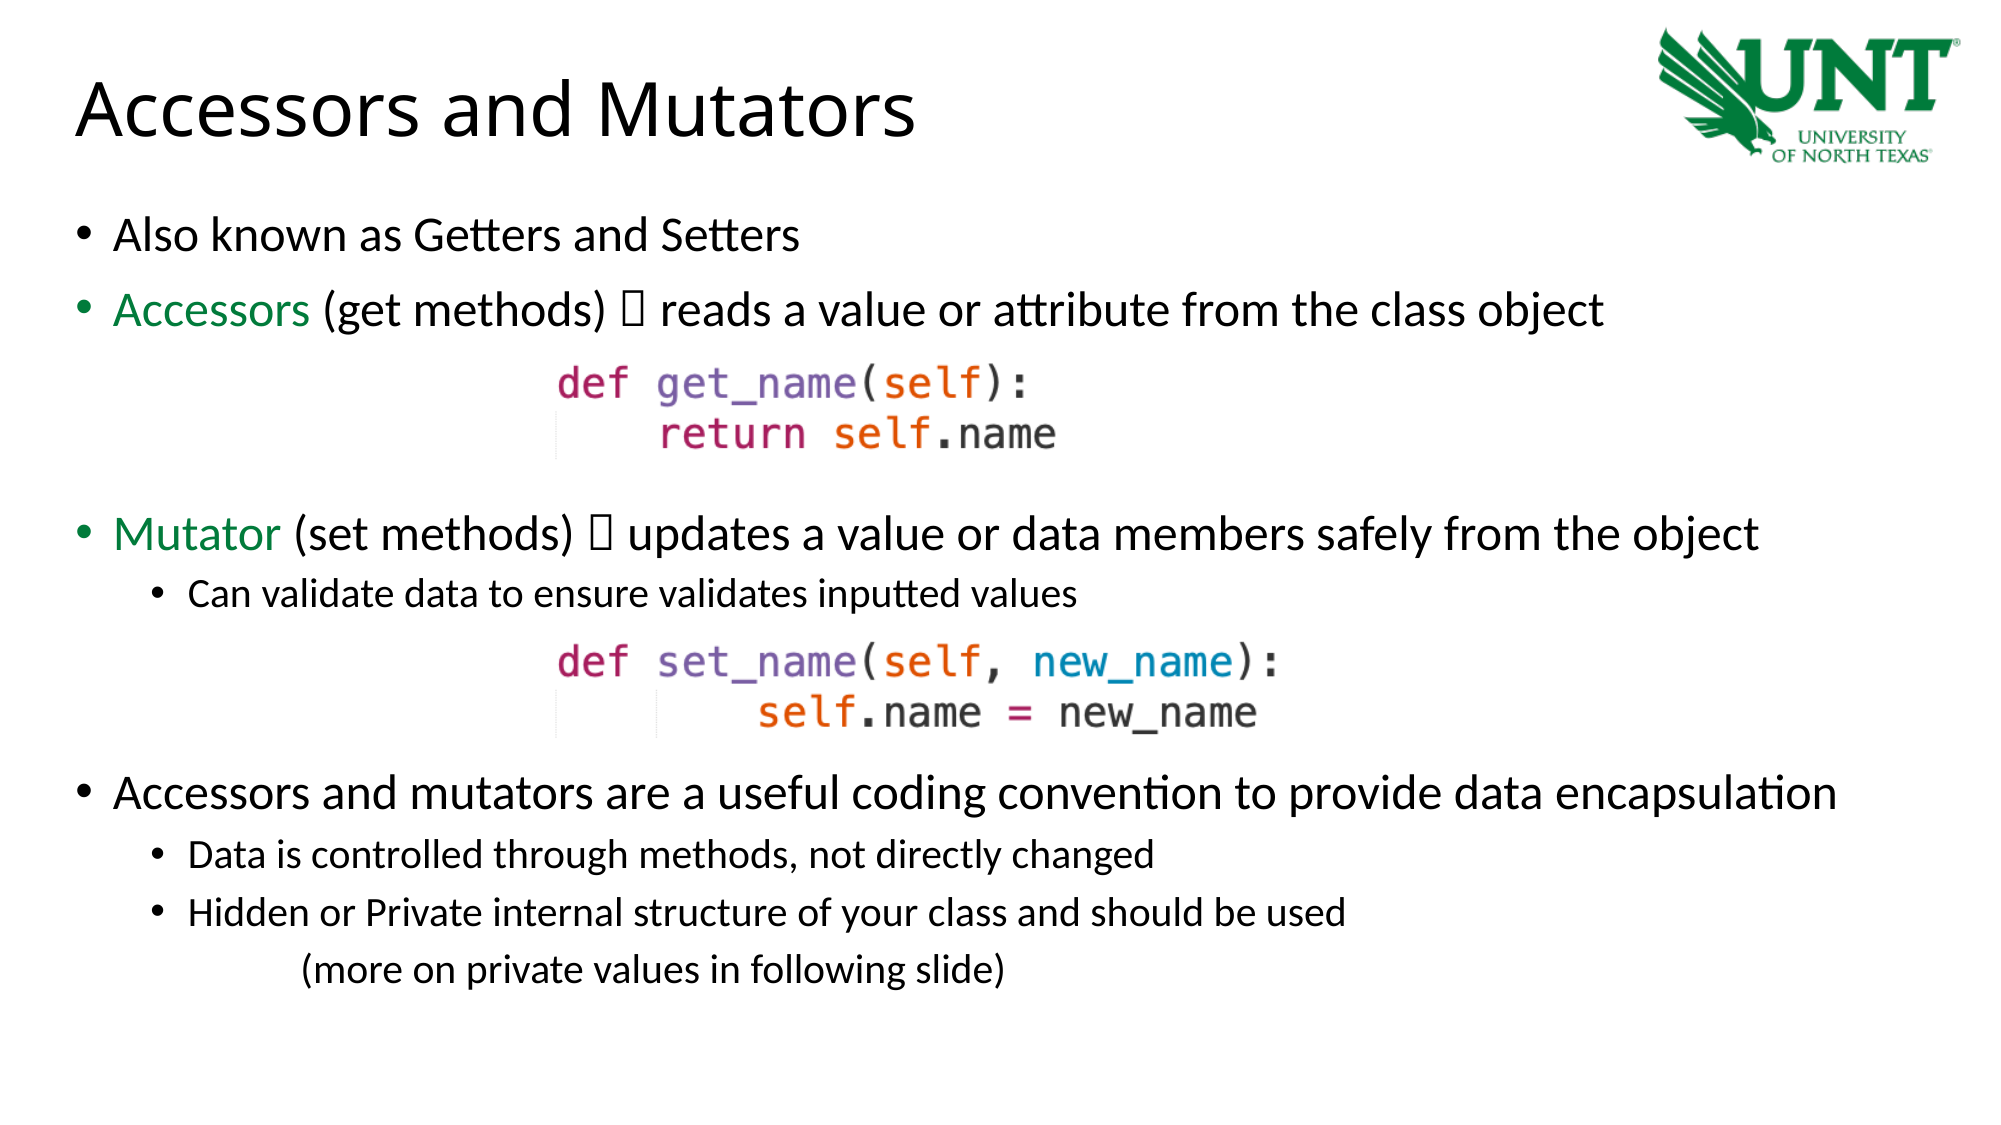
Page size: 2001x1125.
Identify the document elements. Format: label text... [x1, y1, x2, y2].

picture [1572, 0, 2001, 206]
picture [542, 614, 1304, 749]
picture [542, 344, 1304, 479]
list Also known as Getters and Setters Accessors (get methods)  reads a value or attribute from the class object Mutator (set methods)  updates a value or data members safely from the object Can validate data to ensure validates inputted values Accessors and mutators are a useful coding convention to provide data encapsulation Data is controlled through methods, not directly changed Hidden or Private internal structure of your class and should be used (more on private values in following slide) [60, 200, 1863, 1019]
title Accessors and Mutators [60, 35, 1786, 188]
